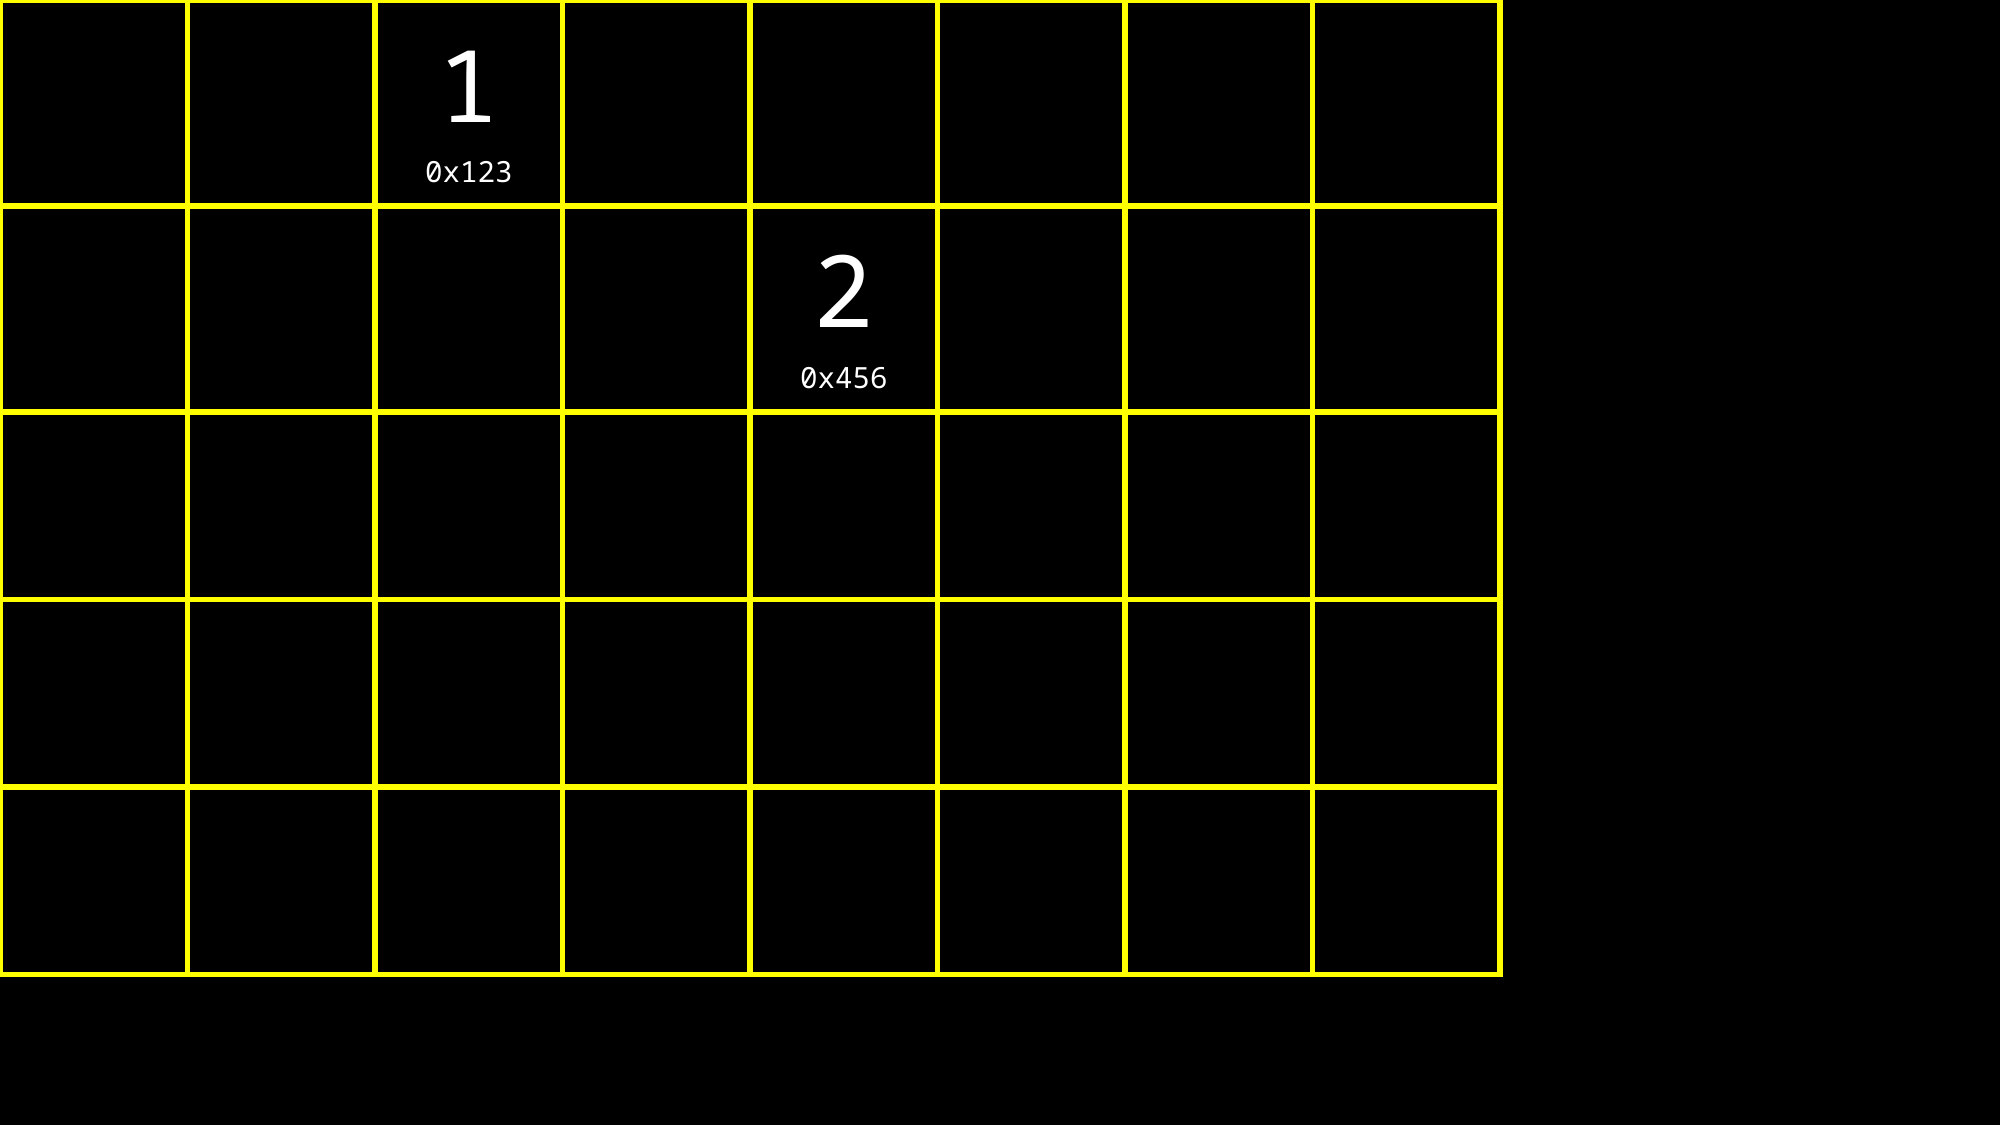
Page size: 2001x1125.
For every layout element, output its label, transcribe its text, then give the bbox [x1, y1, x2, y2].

table_cell [378, 209, 560, 409]
table_cell [378, 602, 560, 784]
table_header [3, 3, 185, 203]
table_cell [940, 209, 1122, 409]
table_cell [1315, 415, 1497, 597]
table_cell [190, 209, 372, 409]
table_cell [1128, 415, 1310, 597]
table_cell [378, 415, 560, 597]
table_cell [190, 602, 372, 784]
table_header 1 0x123 [378, 3, 560, 203]
table_cell [1315, 602, 1497, 784]
table_cell [3, 790, 185, 972]
table_cell [753, 602, 935, 784]
table_cell [190, 415, 372, 597]
table_cell 2 0x456 [753, 209, 935, 409]
table_cell [3, 415, 185, 597]
table_cell [1128, 209, 1310, 409]
table_header [190, 3, 372, 203]
table_cell [1315, 790, 1497, 972]
table_cell [3, 602, 185, 784]
table_cell [1315, 209, 1497, 409]
table_cell [565, 602, 747, 784]
table_cell [940, 415, 1122, 597]
table_header [565, 3, 747, 203]
table_header [1128, 3, 1310, 203]
table_cell [378, 790, 560, 972]
table_header [753, 3, 935, 203]
table_cell [753, 790, 935, 972]
table_cell [940, 790, 1122, 972]
table_cell [190, 790, 372, 972]
table_header [1315, 3, 1497, 203]
table_cell [1128, 602, 1310, 784]
table_cell [565, 209, 747, 409]
table_cell [940, 602, 1122, 784]
table_cell [753, 415, 935, 597]
table_cell [565, 415, 747, 597]
table_cell [1128, 790, 1310, 972]
table_header [940, 3, 1122, 203]
table_cell [565, 790, 747, 972]
table_cell [3, 209, 185, 409]
